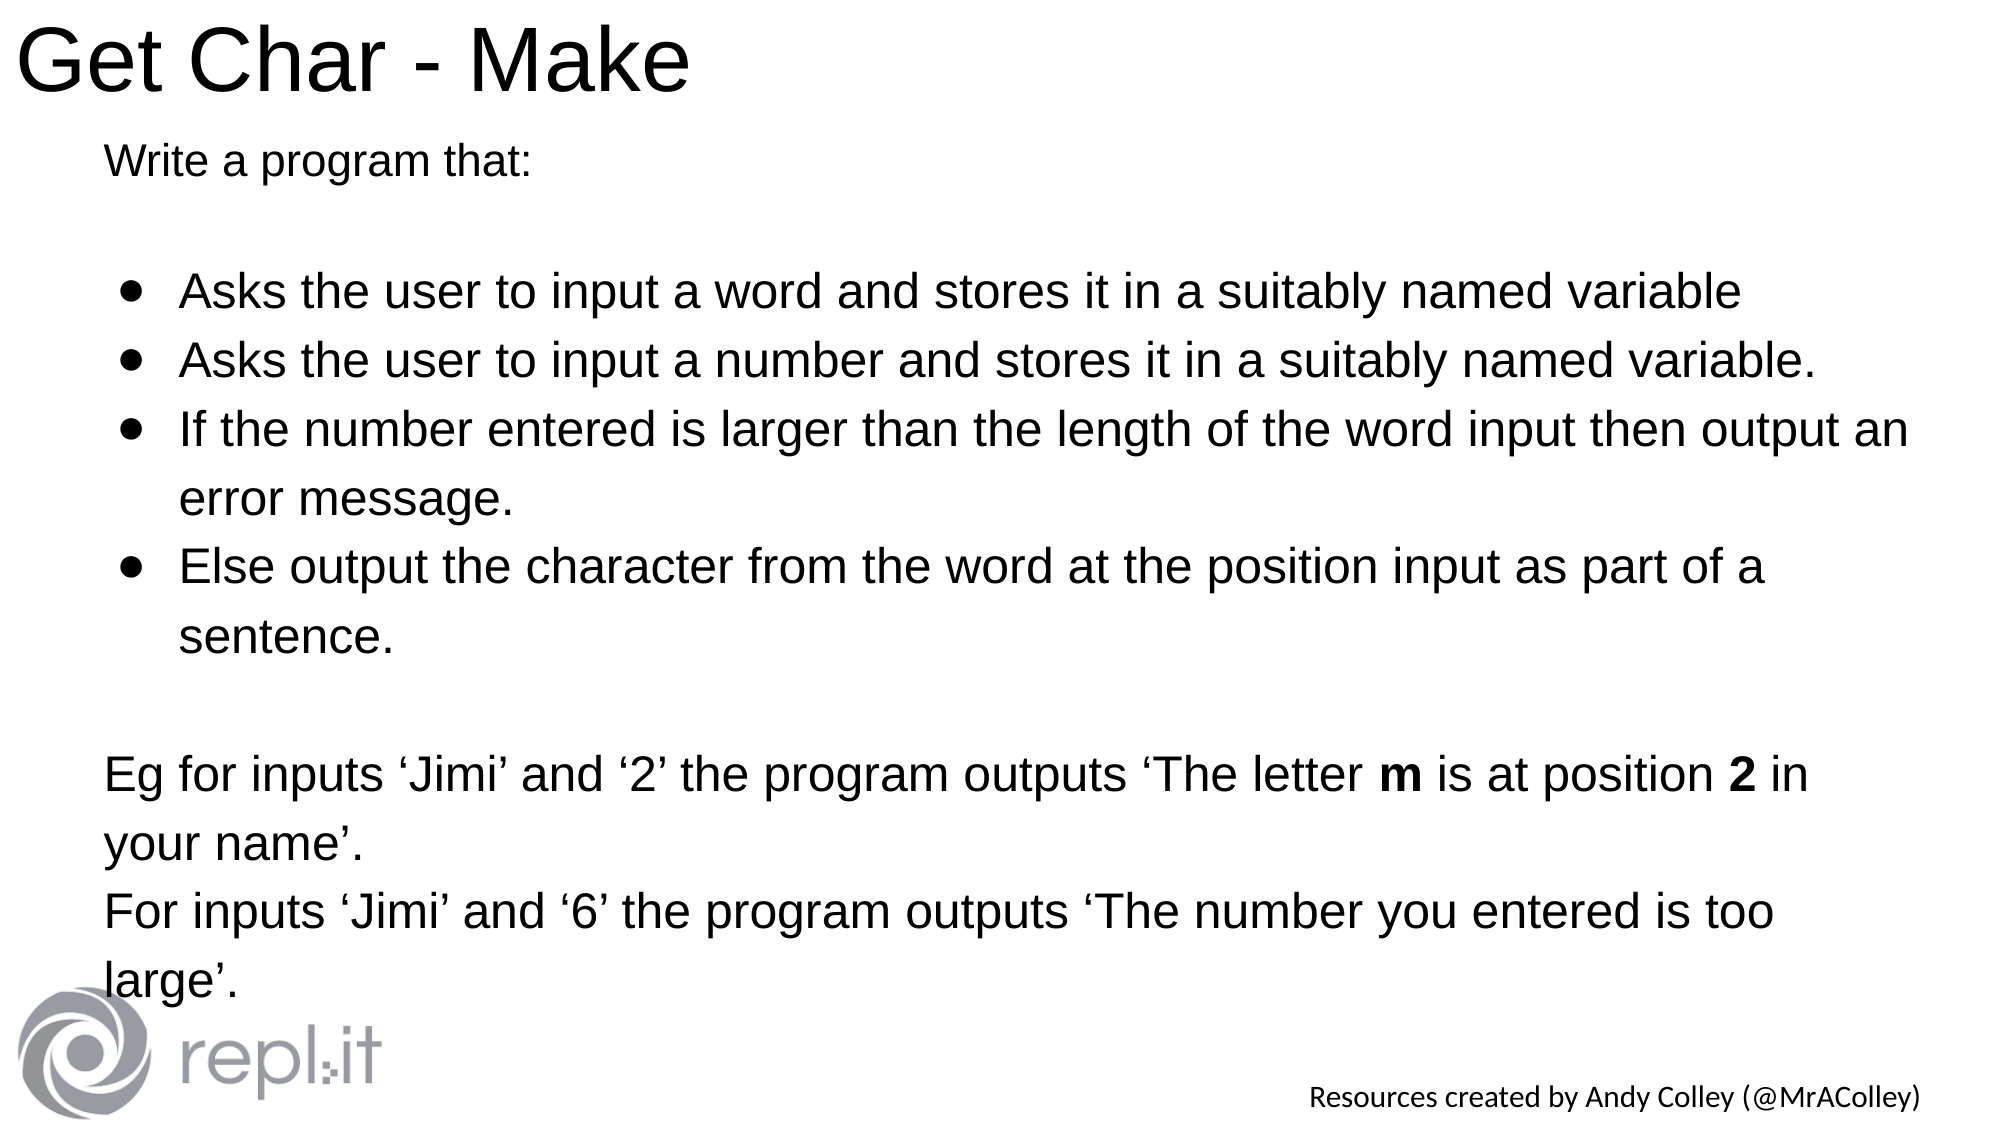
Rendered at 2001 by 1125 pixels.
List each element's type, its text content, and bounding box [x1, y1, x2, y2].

picture [0, 980, 400, 1125]
text_box Write a program that: Asks the user to input a word and stores it in a suitably named variable Asks the user to input a number and stores it in a suitably named variable. If the number entered is larger than the length of the word input then output an error message. Else output the character from the word at the position input as part of a sentence. Eg for inputs ‘Jimi’ and ‘2’ the program outputs ‘The letter m is at position 2 in your name’. For inputs ‘Jimi’ and ‘6’ the program outputs ‘The number you entered is too large’. [88, 107, 1926, 1029]
title Get Char - Make [0, 15, 1725, 108]
